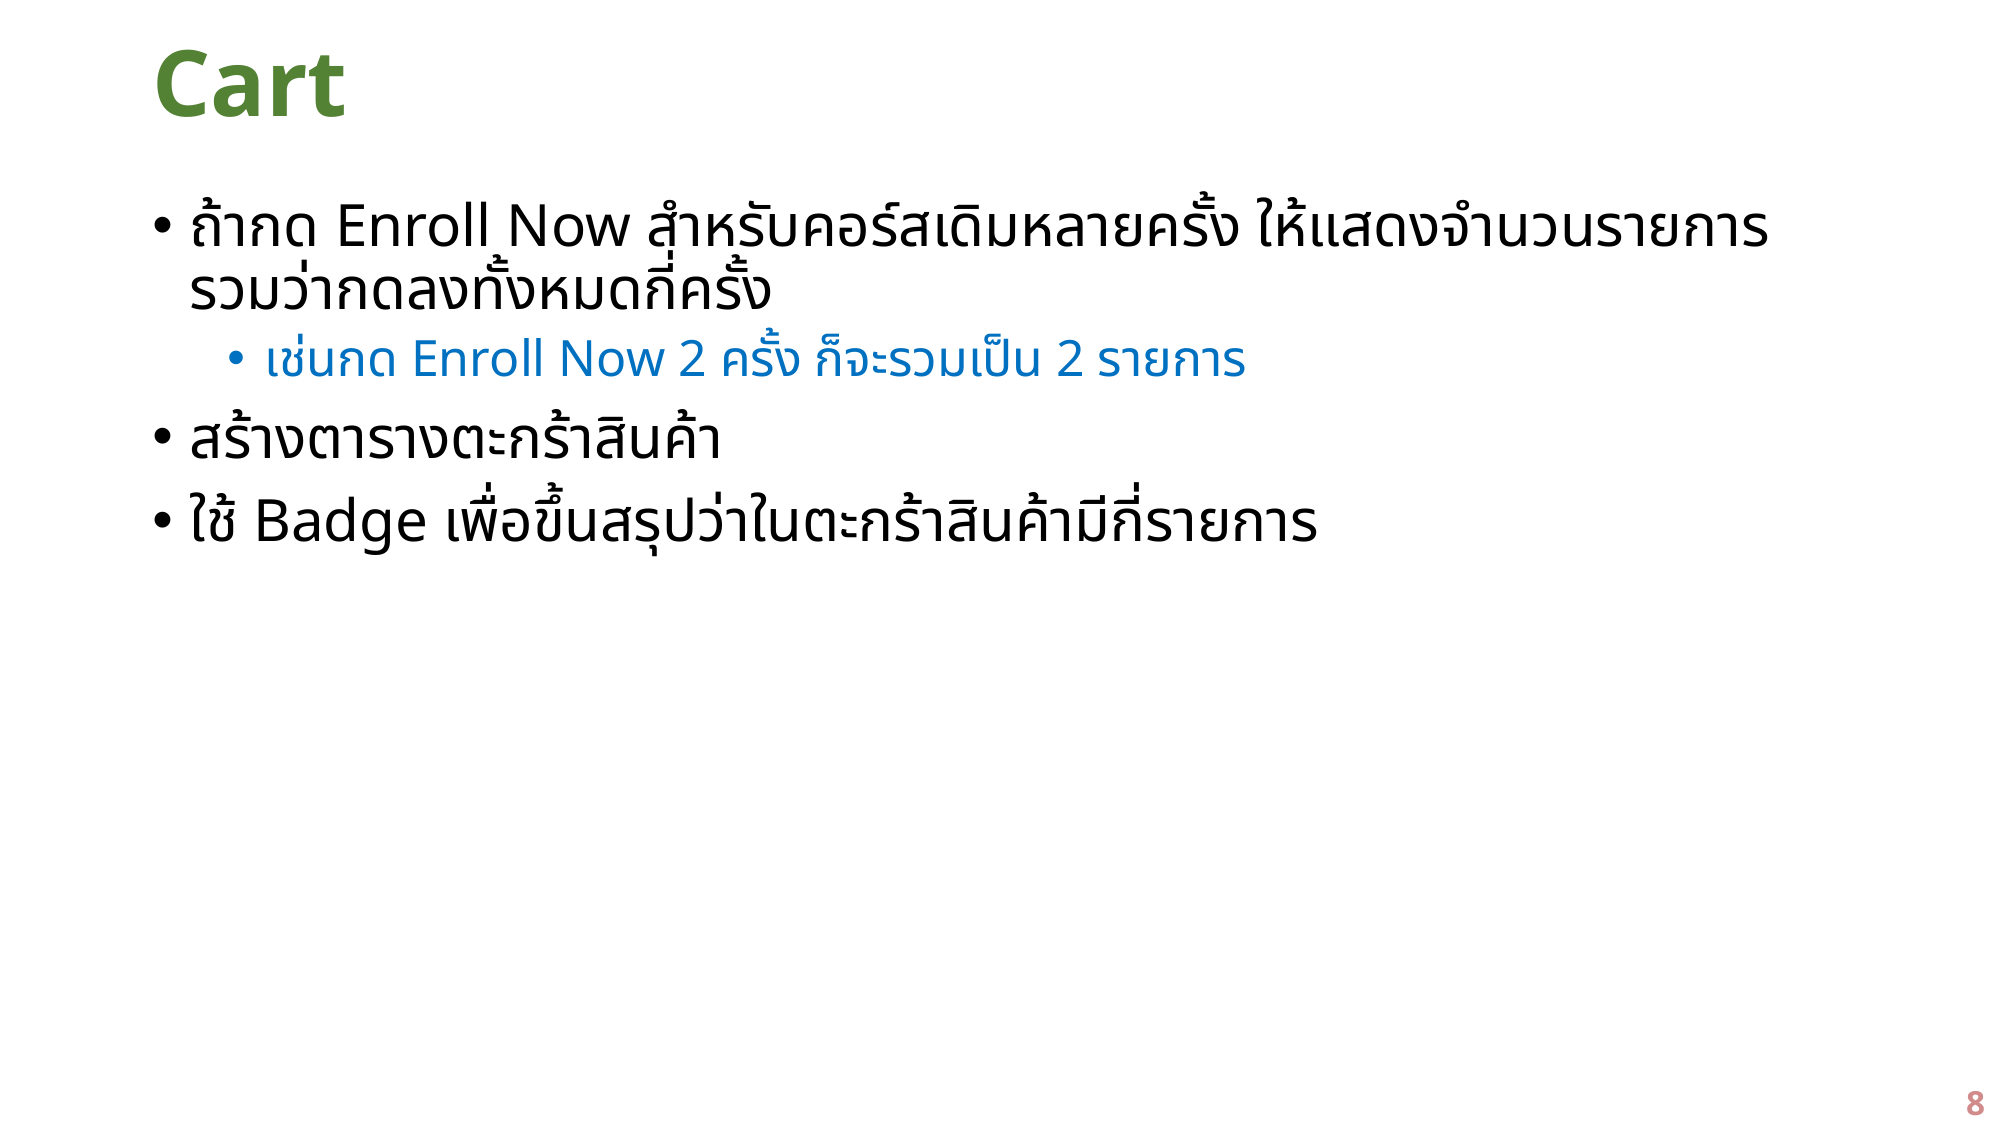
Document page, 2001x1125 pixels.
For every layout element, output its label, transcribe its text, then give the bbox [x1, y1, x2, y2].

slide_number 8 [1550, 1083, 2000, 1125]
list ถ้ากด Enroll Now สำหรับคอร์สเดิมหลายครั้ง ให้แสดงจำนวนรายการรวมว่ากดลงทั้งหมดกี่ครั้ง เช่นกด Enroll Now 2 ครั้ง ก็จะรวมเป็น 2 รายการ สร้างตารางตะกร้าสินค้า ใช้ Badge เพื่อขึ้นสรุปว่าในตะกร้าสินค้ามีกี่รายการ [137, 189, 1863, 1016]
title Cart [137, 22, 1863, 153]
